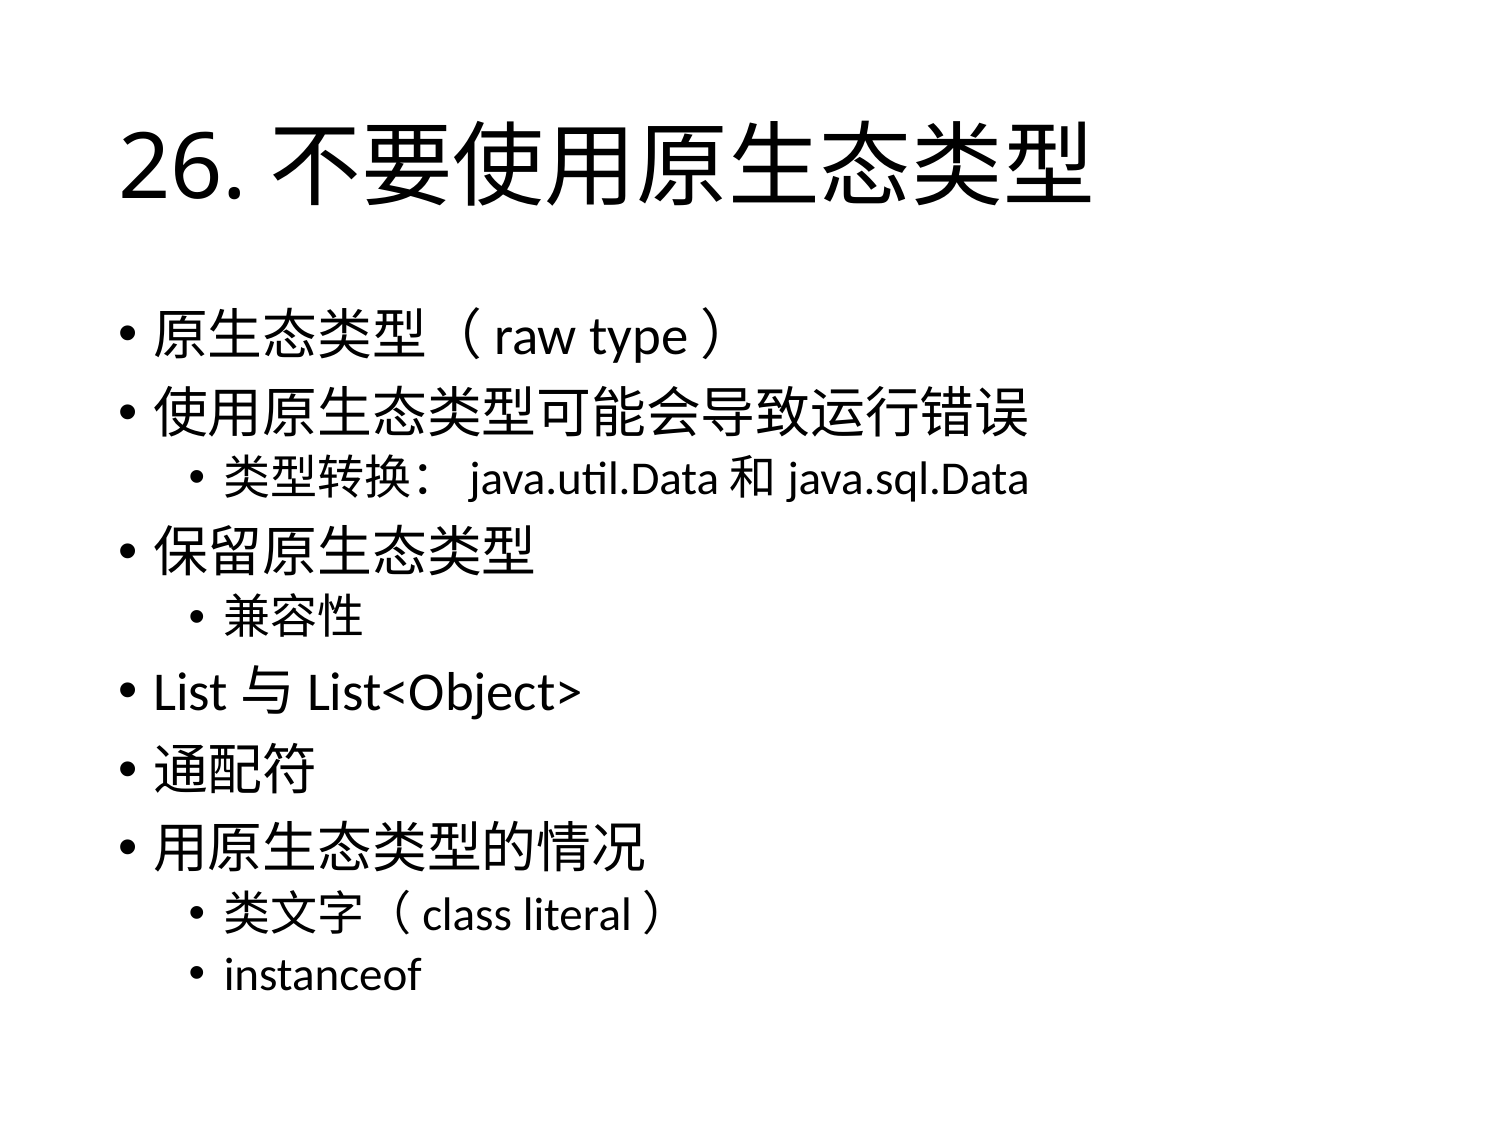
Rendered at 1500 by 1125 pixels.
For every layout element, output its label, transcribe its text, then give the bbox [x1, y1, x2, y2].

title 26.不要使用原生态类型 [103, 59, 1397, 278]
list 原生态类型（raw type） 使用原生态类型可能会导致运行错误 类型转换：java.util.Data和java.sql.Data 保留原生态类型 兼容性 List与List<Object> 通配符 用原生态类型的情况 类文字（class literal） instanceof [103, 299, 1397, 1014]
